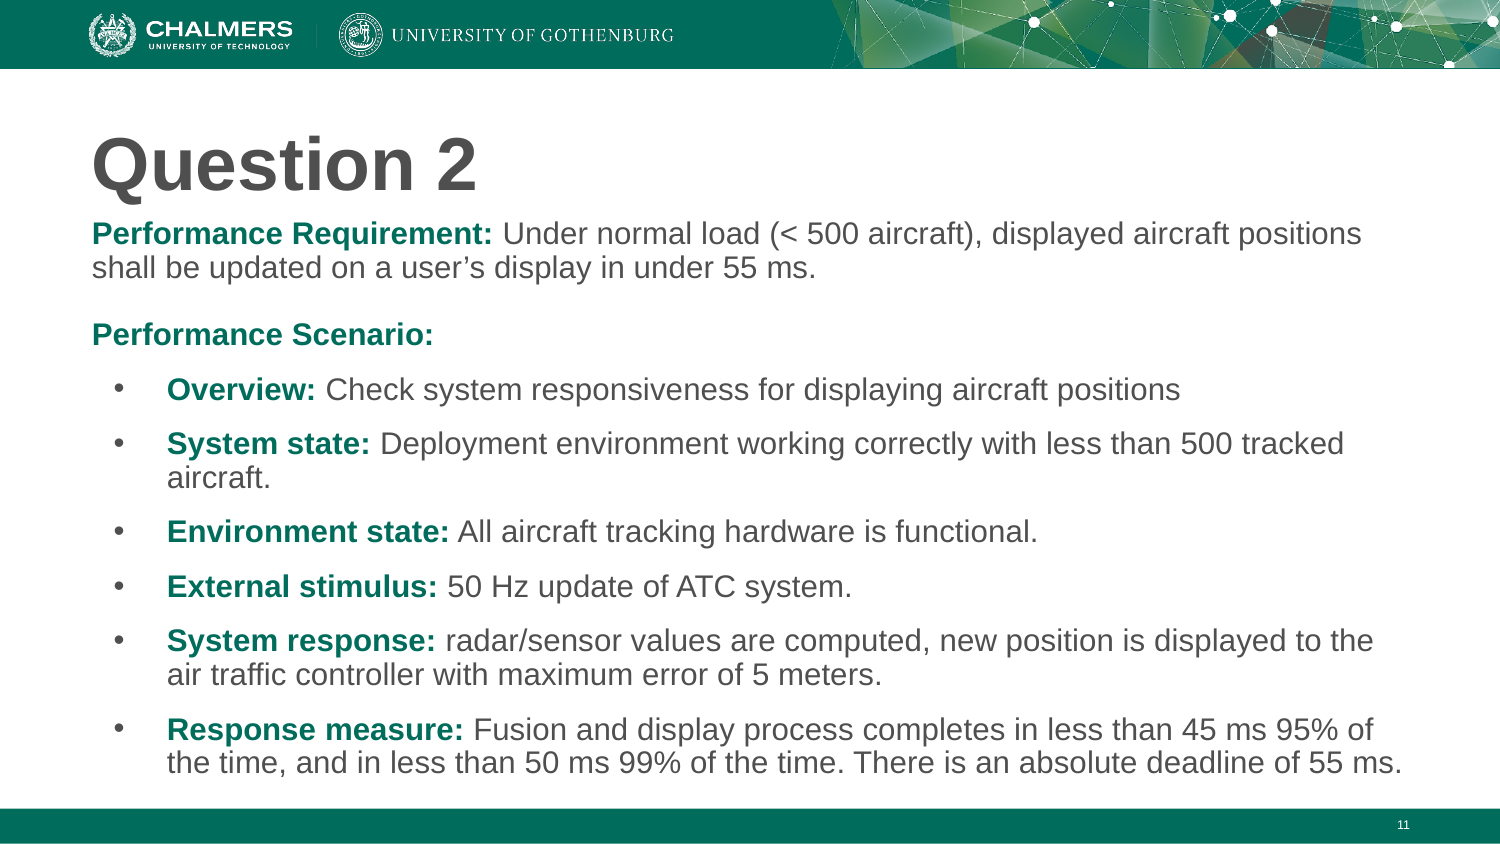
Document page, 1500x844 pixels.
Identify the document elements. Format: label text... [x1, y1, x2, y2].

title Question 2 [76, 100, 1425, 210]
list Performance Requirement: Under normal load (< 500 aircraft), displayed aircraft positions shall be updated on a user’s display in under 55 ms. Performance Scenario: Overview: Check system responsiveness for displaying aircraft positions System state: Deployment environment working correctly with less than 500 tracked aircraft. Environment state: All aircraft tracking hardware is functional. External stimulus: 50 Hz update of ATC system. System response: radar/sensor values are computed, new position is displayed to the air traffic controller with maximum error of 5 meters. Response measure: Fusion and display process completes in less than 45 ms 95% of the time, and in less than 50 ms 99% of the time. There is an absolute deadline of 55 ms. [76, 210, 1425, 782]
picture [759, 0, 1500, 68]
picture [64, 0, 696, 85]
slide_number ‹#› [1074, 809, 1425, 844]
